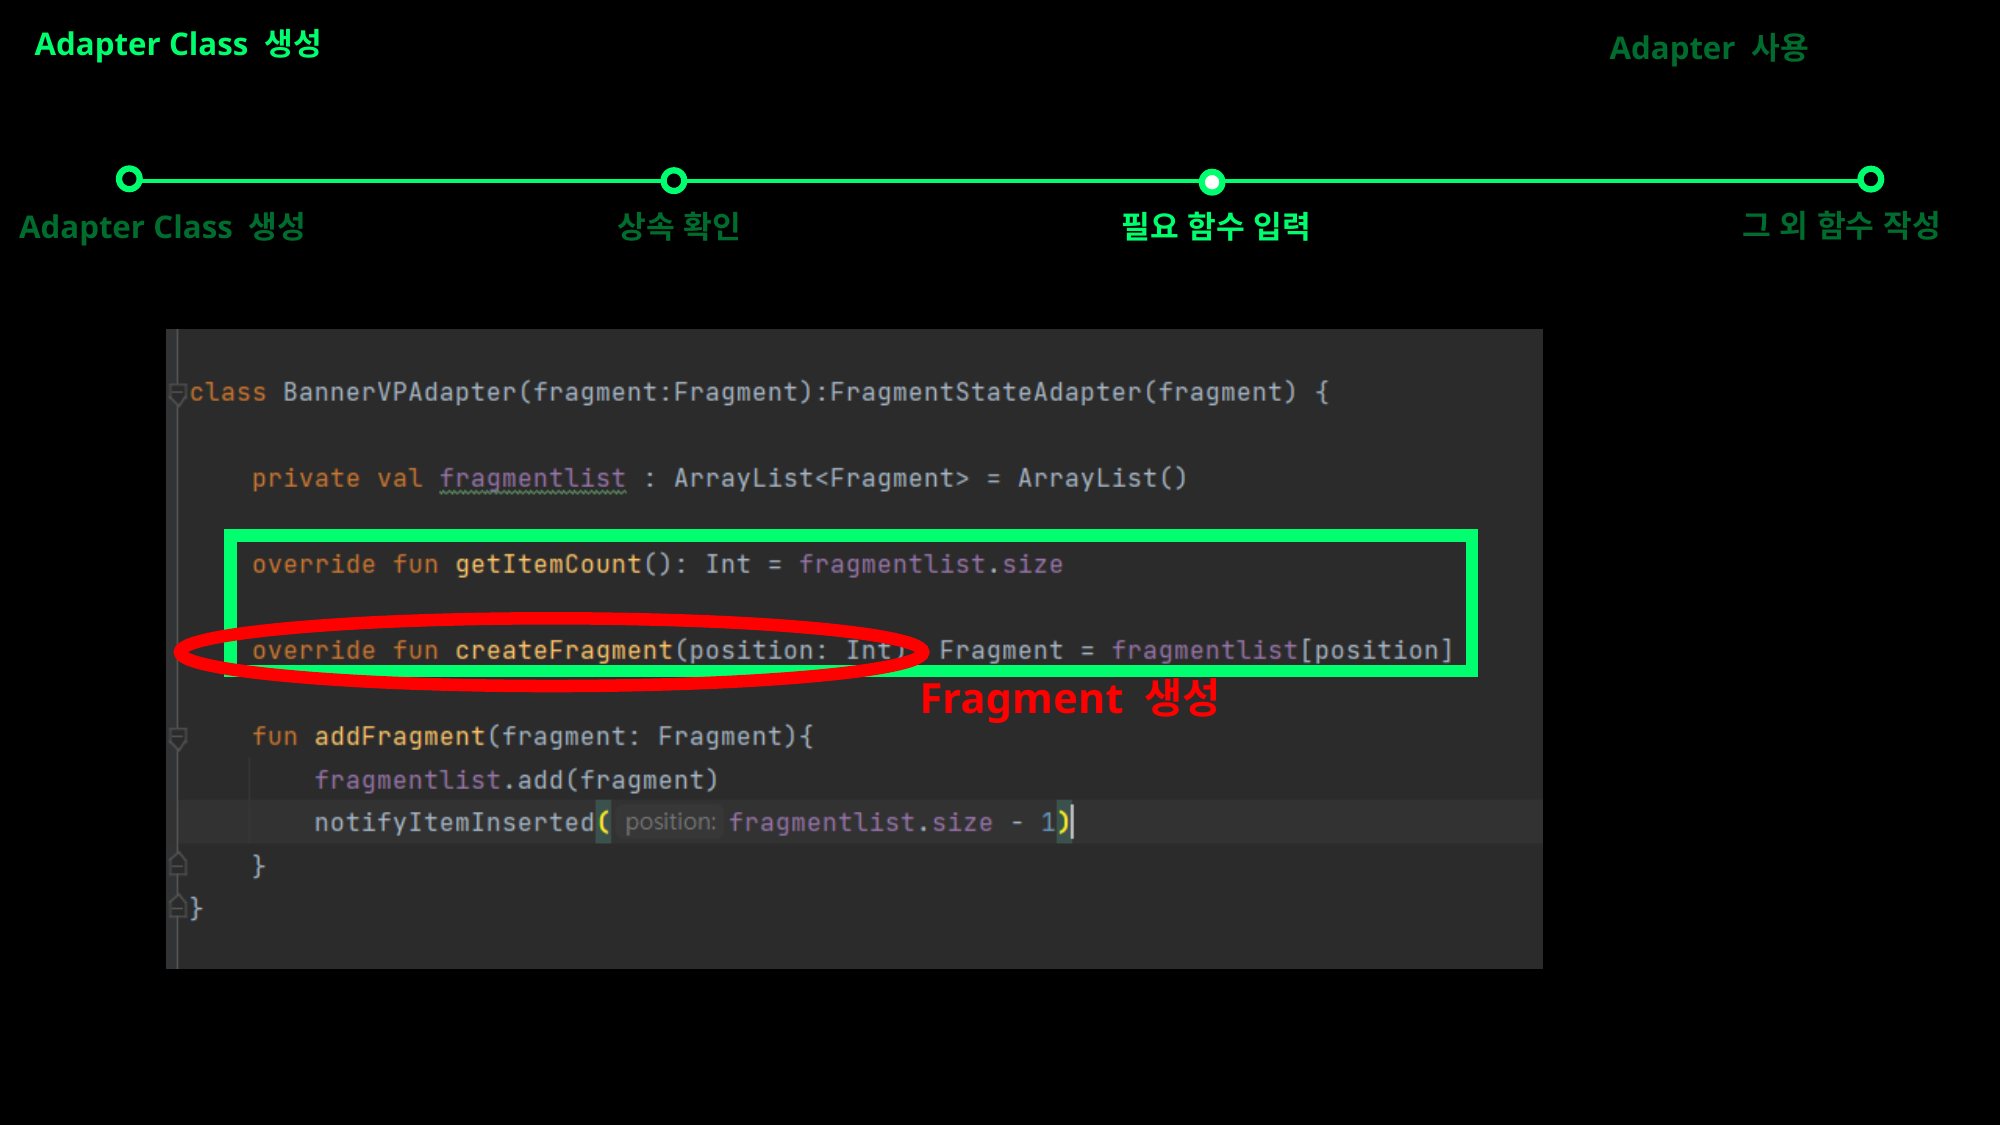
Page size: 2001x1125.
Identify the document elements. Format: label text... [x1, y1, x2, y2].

text_box Adapter Class 생성 [0, 199, 329, 253]
text_box 그 외 함수 작성 [1676, 199, 2000, 252]
text_box [662, 181, 686, 193]
text_box [1201, 170, 1224, 180]
picture [165, 329, 1543, 969]
text_box [1200, 181, 1224, 194]
text_box Adapter 사용 [1407, 20, 2000, 73]
text_box 상속 확인 [514, 200, 845, 253]
text_box [1859, 167, 1883, 191]
text_box [117, 167, 141, 191]
text_box 필요 함수 입력 [1051, 200, 1382, 253]
text_box [662, 169, 686, 180]
text_box Adapter Class 생성 [0, 17, 480, 70]
